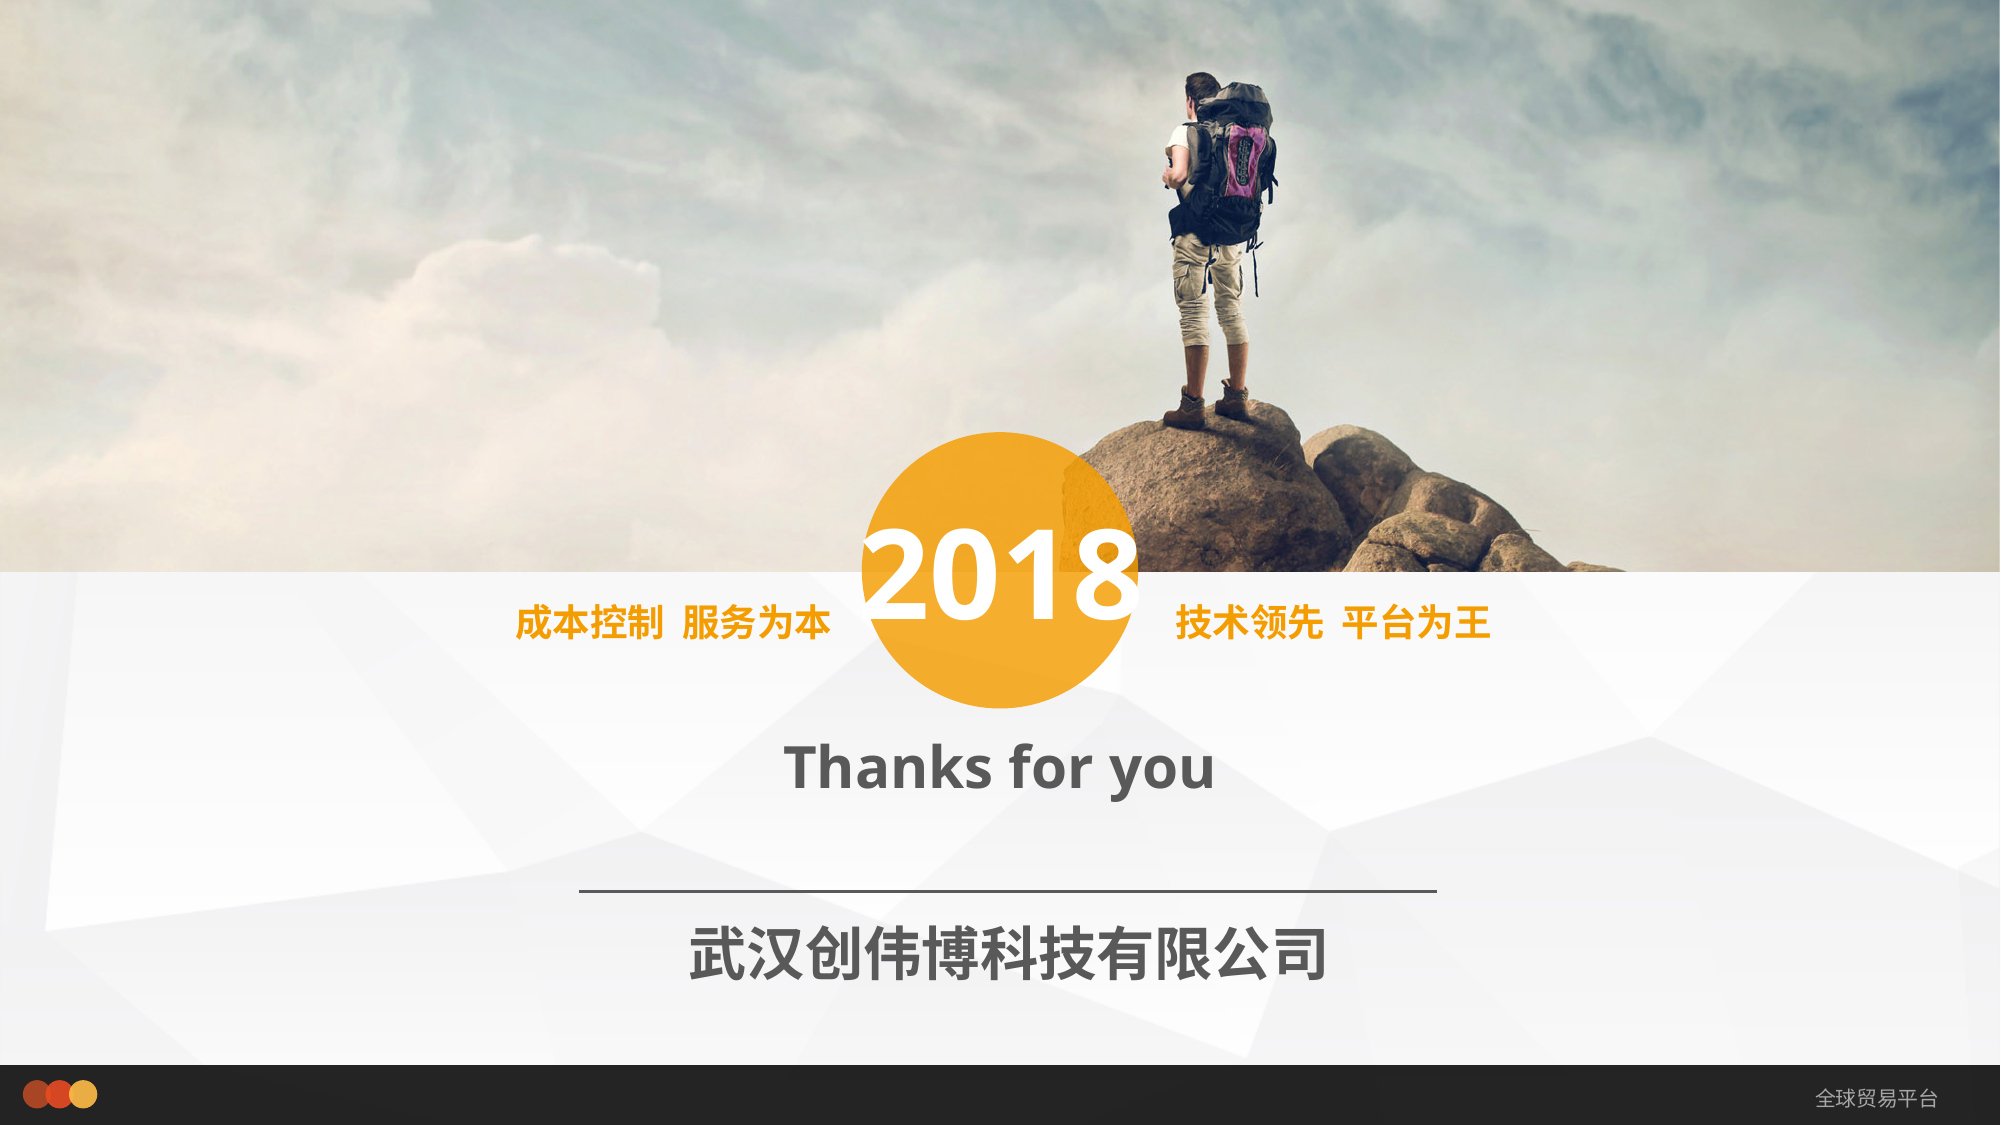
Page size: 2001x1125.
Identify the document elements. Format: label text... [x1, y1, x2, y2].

text_box 成本控制 服务为本 [500, 596, 865, 652]
text_box 2018 [843, 572, 1160, 652]
text_box 技术领先 平台为王 [1160, 596, 1758, 652]
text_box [484, 722, 1516, 995]
text_box [887, 652, 1113, 710]
picture [0, 0, 2001, 1125]
